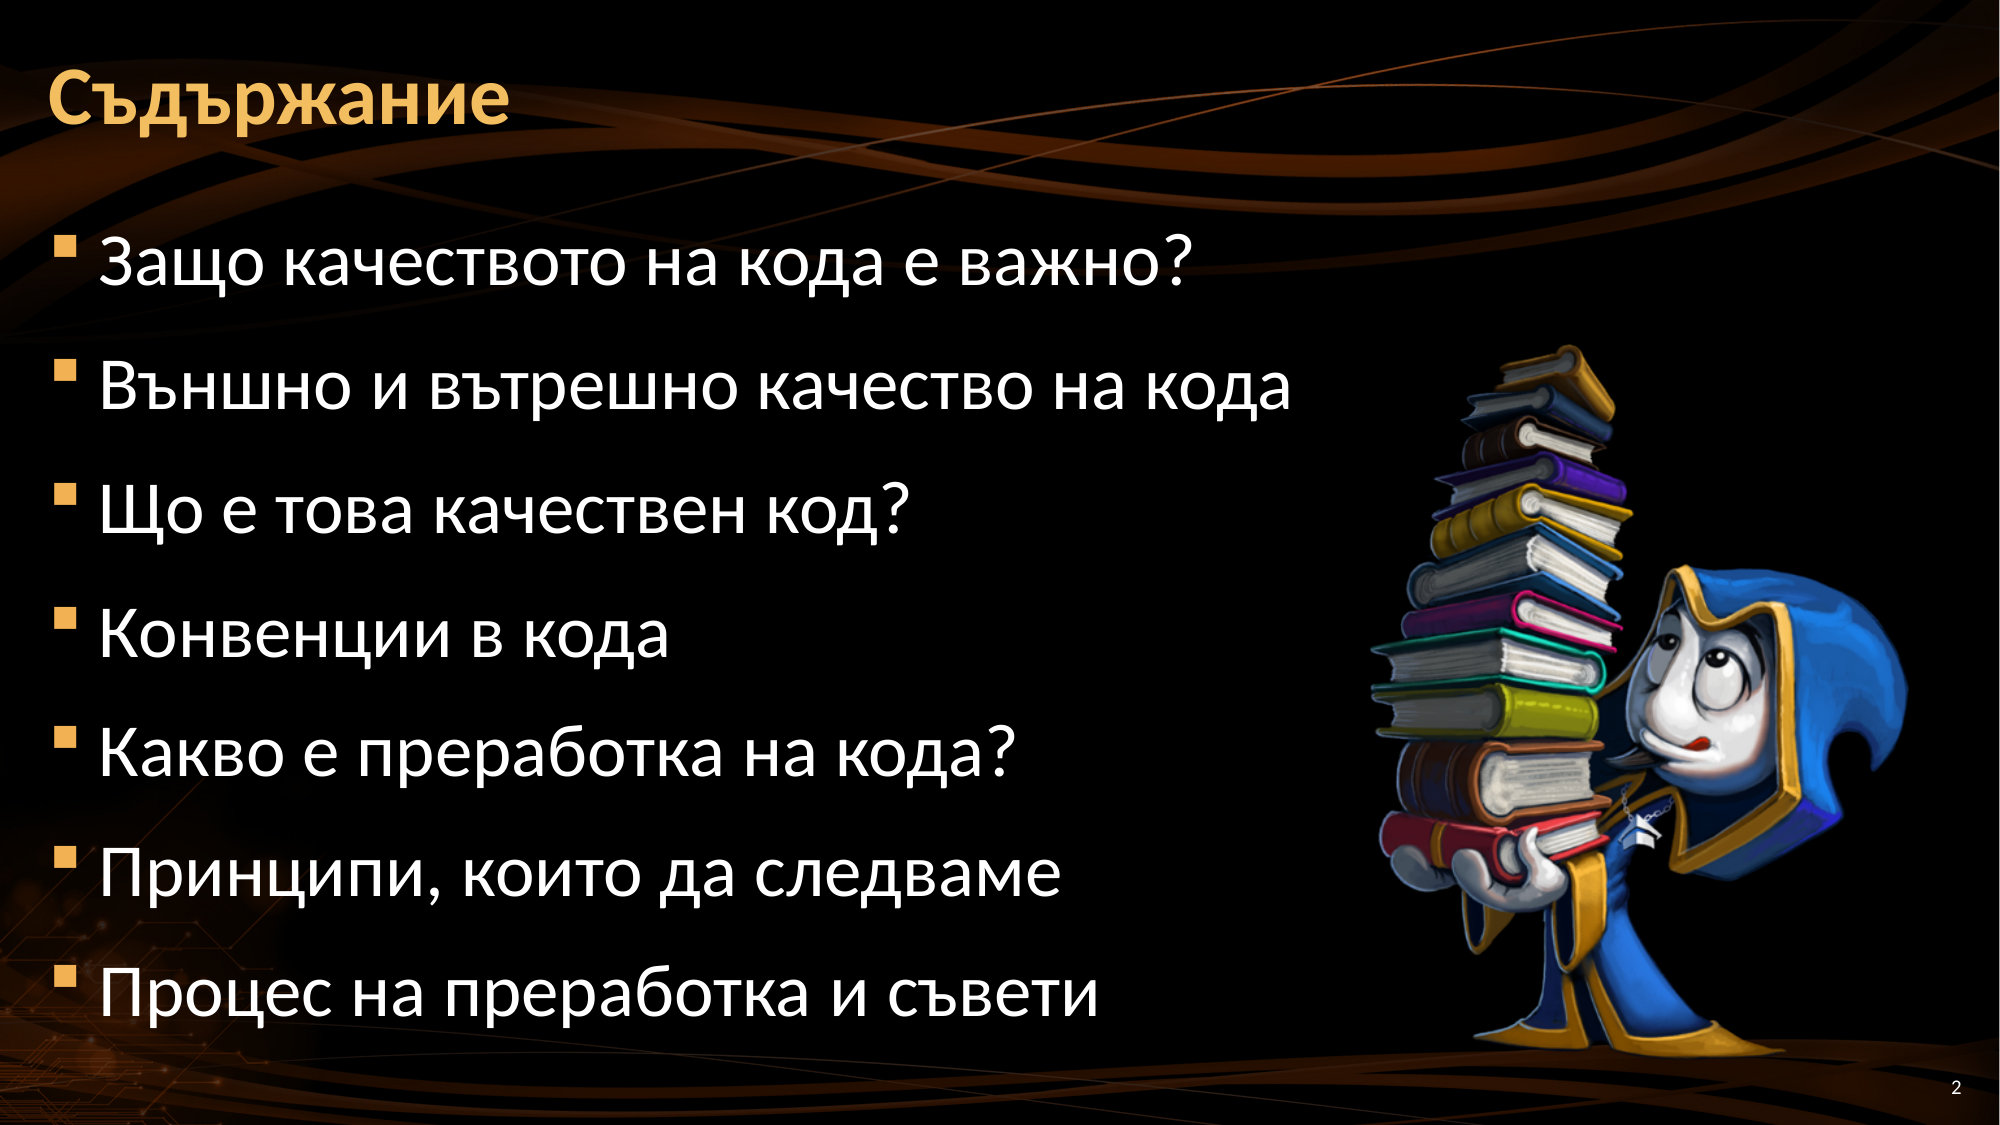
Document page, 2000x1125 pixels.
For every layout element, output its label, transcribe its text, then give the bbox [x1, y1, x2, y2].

picture [0, 0, 2000, 1125]
list Защо качеството на кода е важно? Външно и вътрешно качество на кода Що е това качествен код? Конвенции в кода Какво е преработка на кода? Принципи, които да следваме Процес на преработка и съвети [31, 195, 1968, 1103]
title Съдържание [30, 6, 1602, 189]
